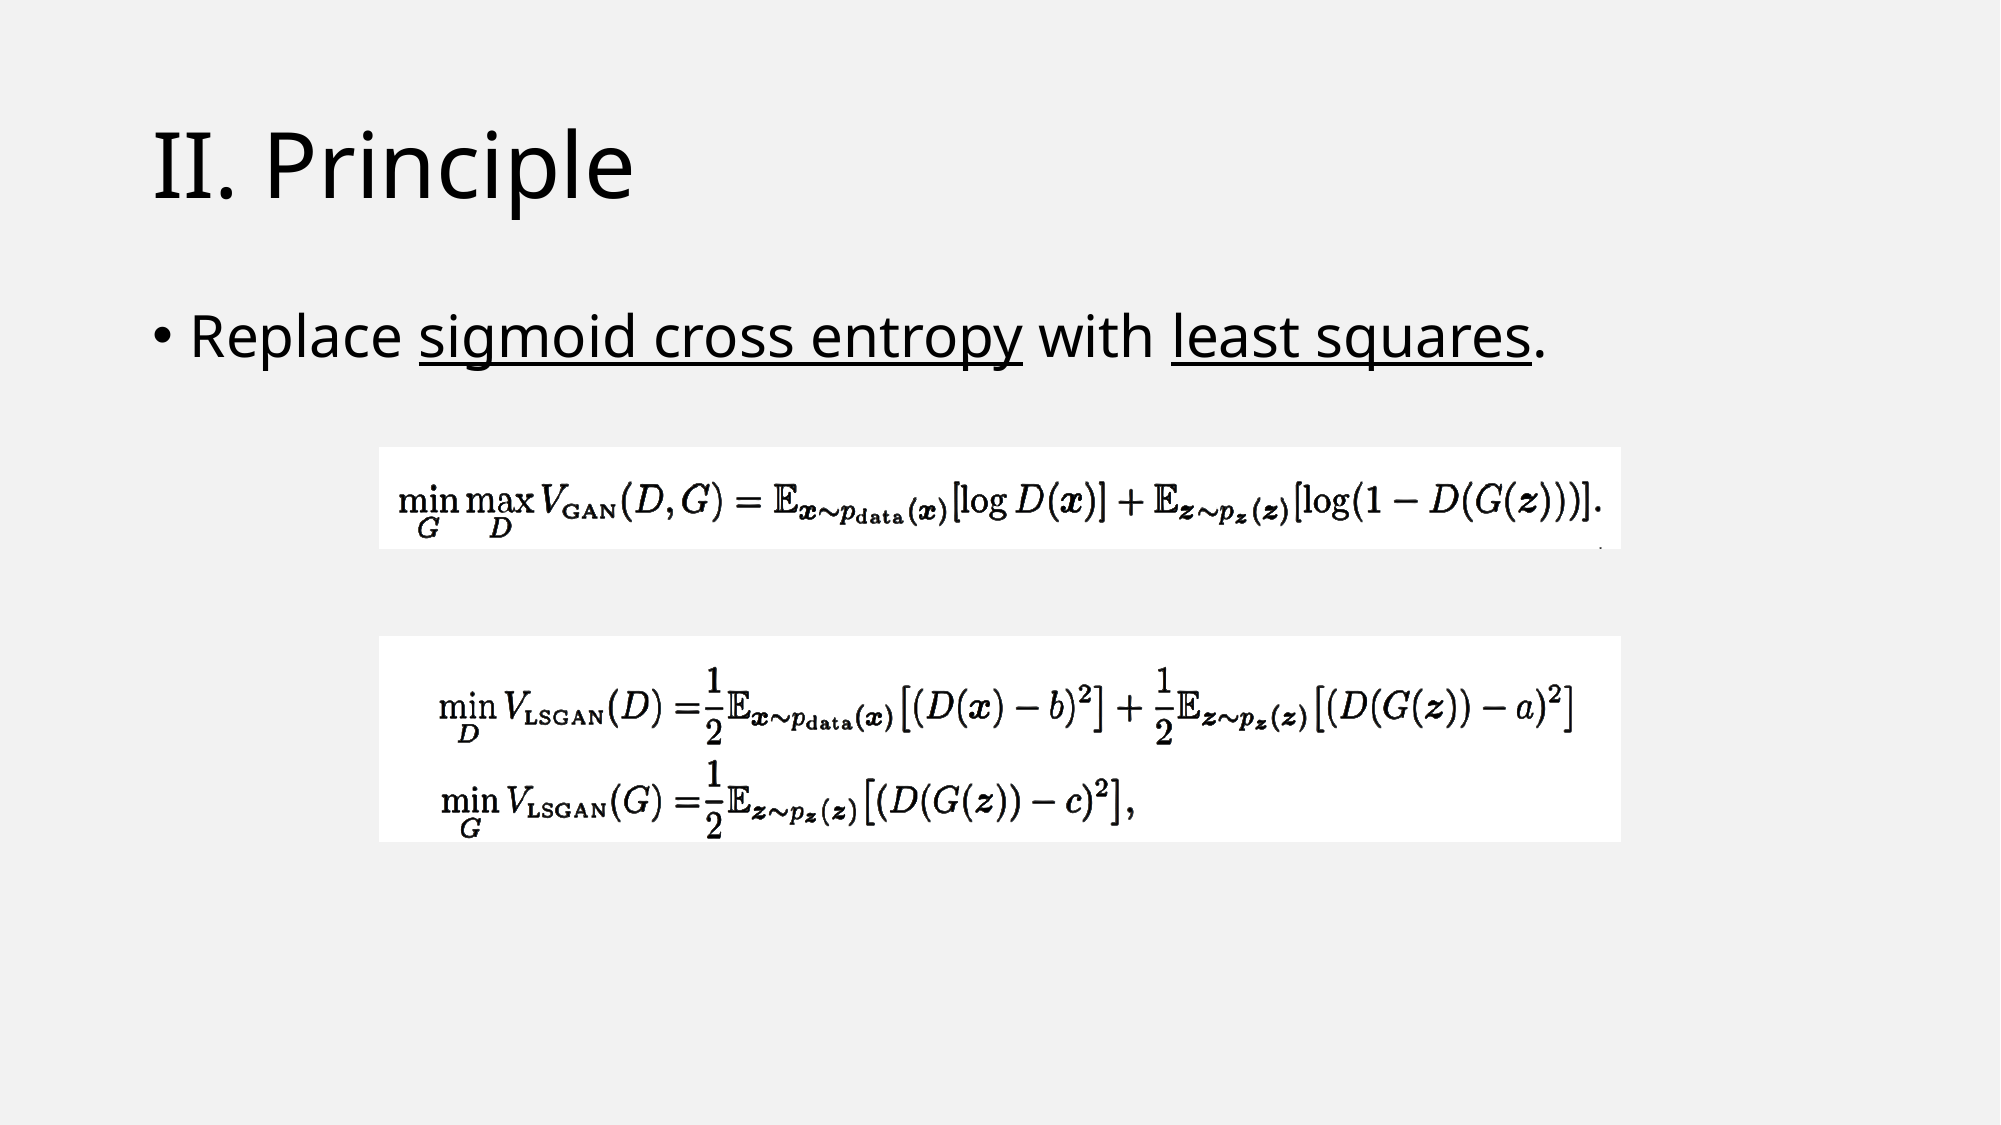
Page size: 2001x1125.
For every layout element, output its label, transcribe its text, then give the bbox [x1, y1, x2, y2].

title II. Principle [137, 59, 1863, 278]
picture [379, 636, 1621, 842]
picture [379, 447, 1621, 549]
list Replace sigmoid cross entropy with least squares. [137, 299, 1863, 1014]
